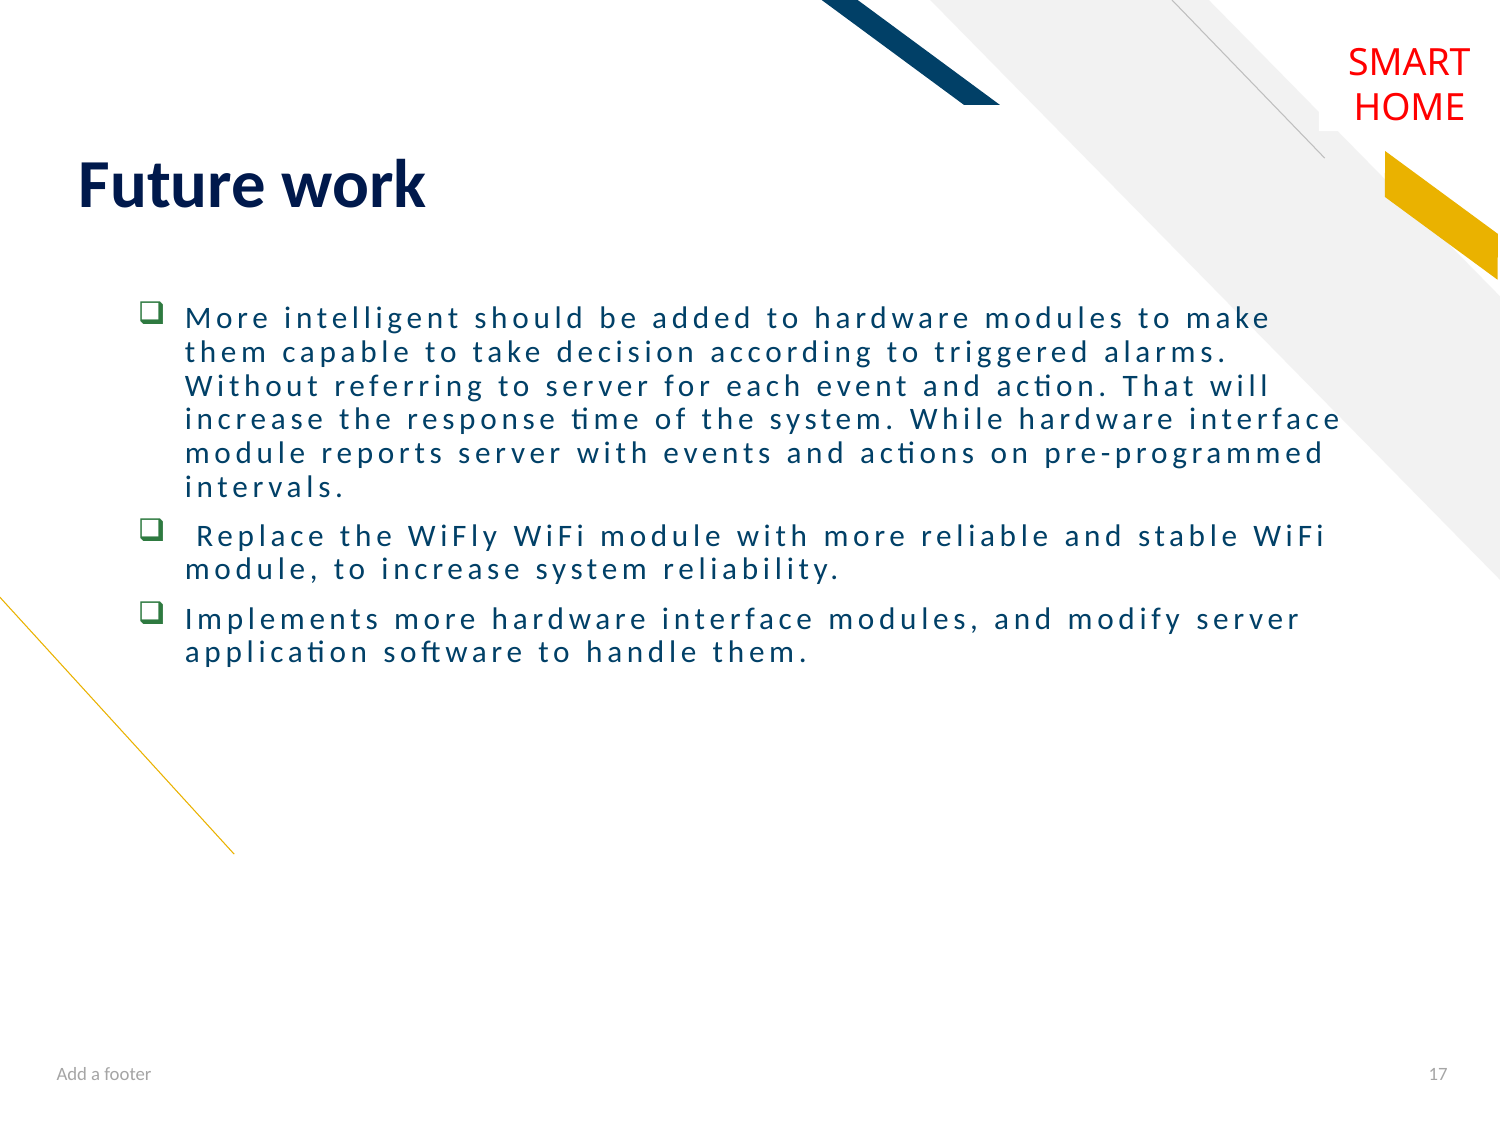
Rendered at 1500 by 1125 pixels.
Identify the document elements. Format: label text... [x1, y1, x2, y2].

text_box SMART HOME [1318, 33, 1500, 132]
list More intelligent should be added to hardware modules to make them capable to take decision according to triggered alarms. Without referring to server for each event and action. That will increase the response time of the system. While hardware interface module reports server with events and actions on pre-programmed intervals. Replace the WiFly WiFi module with more reliable and stable WiFi module, to increase system reliability. Implements more hardware interface modules, and modify server application software to handle them. [123, 294, 1372, 869]
title Future work [63, 34, 1090, 223]
footer Add a footer [41, 1042, 548, 1103]
slide_number 17 [1371, 1042, 1463, 1103]
